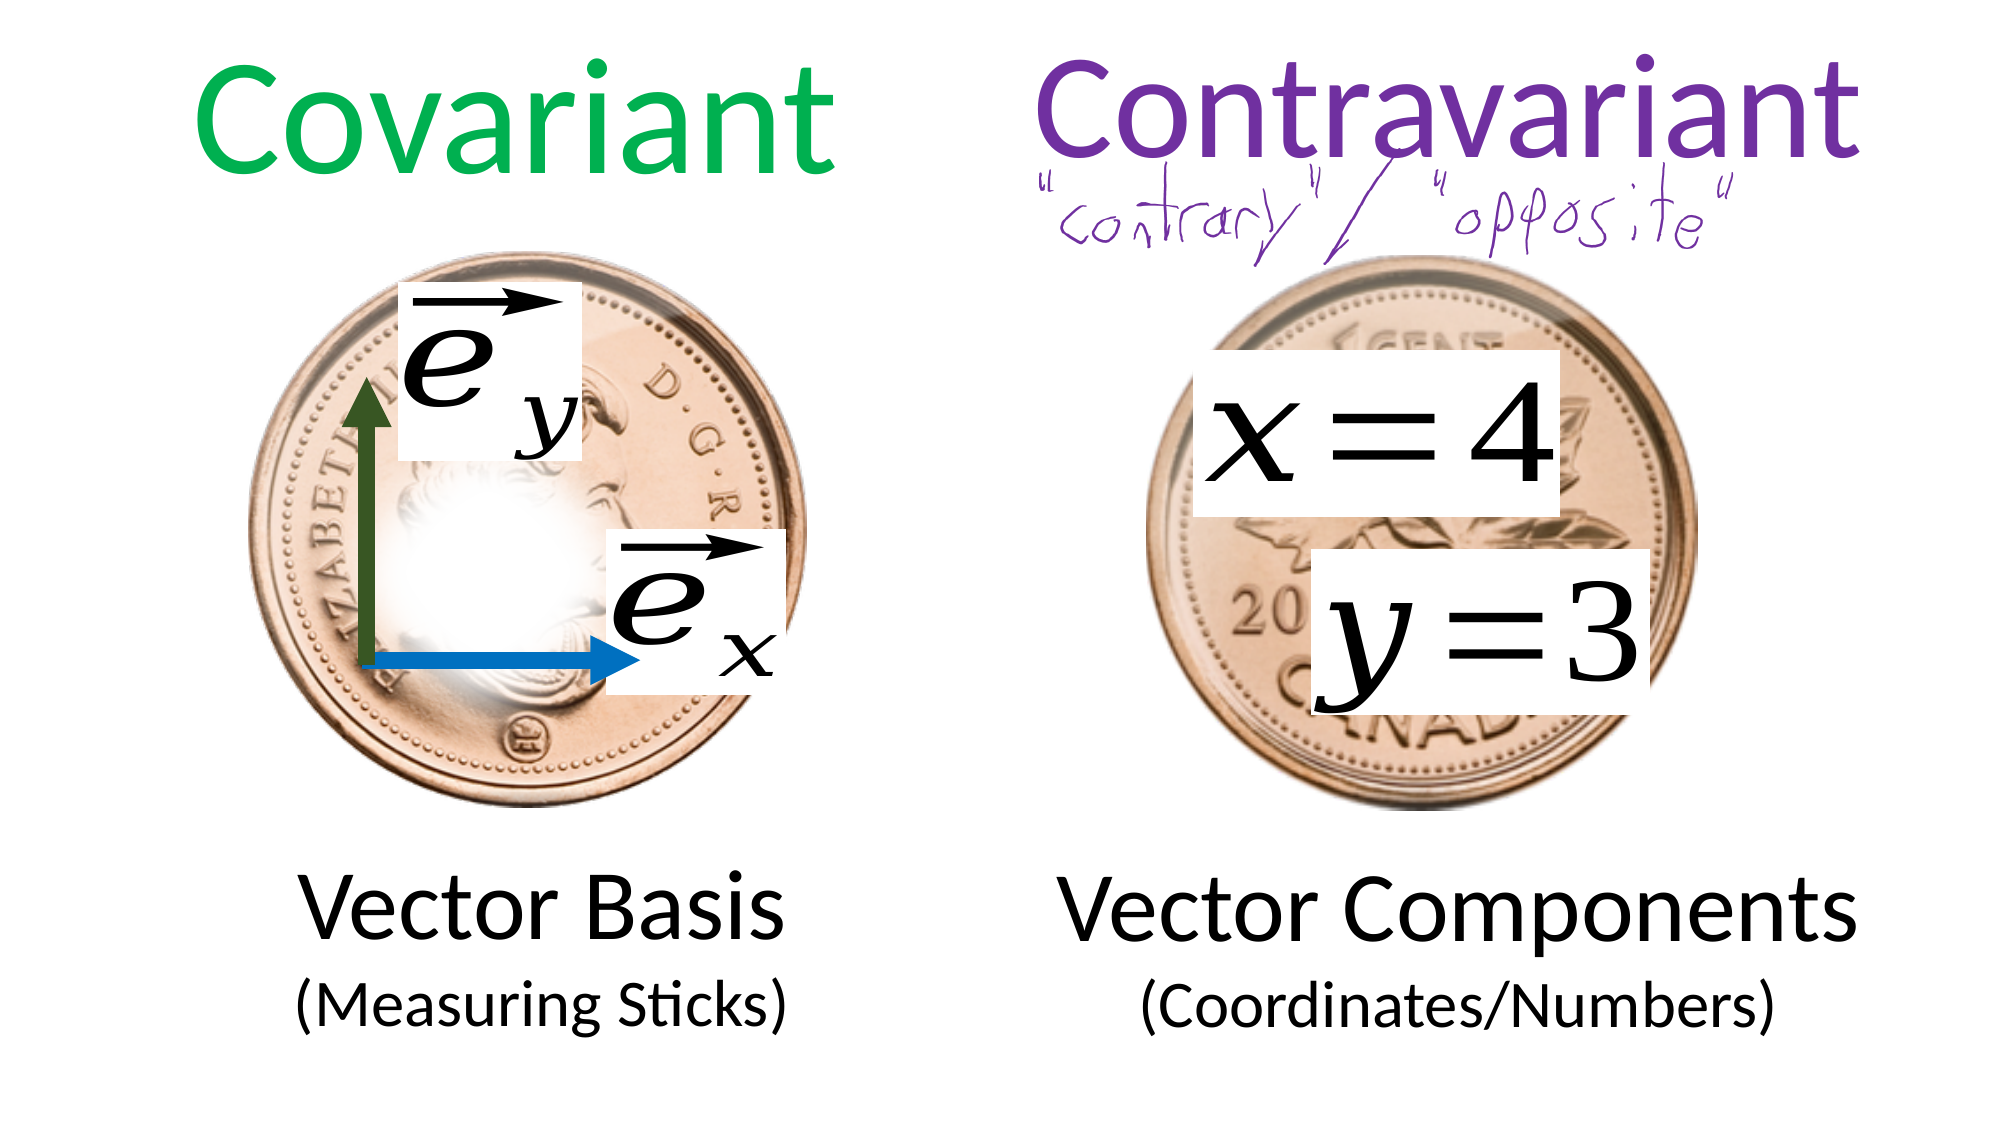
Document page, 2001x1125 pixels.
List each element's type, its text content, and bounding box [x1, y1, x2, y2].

text_box Vector Basis (Measuring Sticks) [279, 832, 805, 1048]
text_box Contravariant [1019, 0, 1878, 195]
text_box Covariant [177, 0, 854, 215]
picture [1039, 148, 1744, 811]
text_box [361, 377, 641, 666]
text_box Vector Components (Coordinates/Numbers) [1041, 833, 1876, 1049]
picture [248, 251, 807, 808]
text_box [291, 282, 787, 770]
